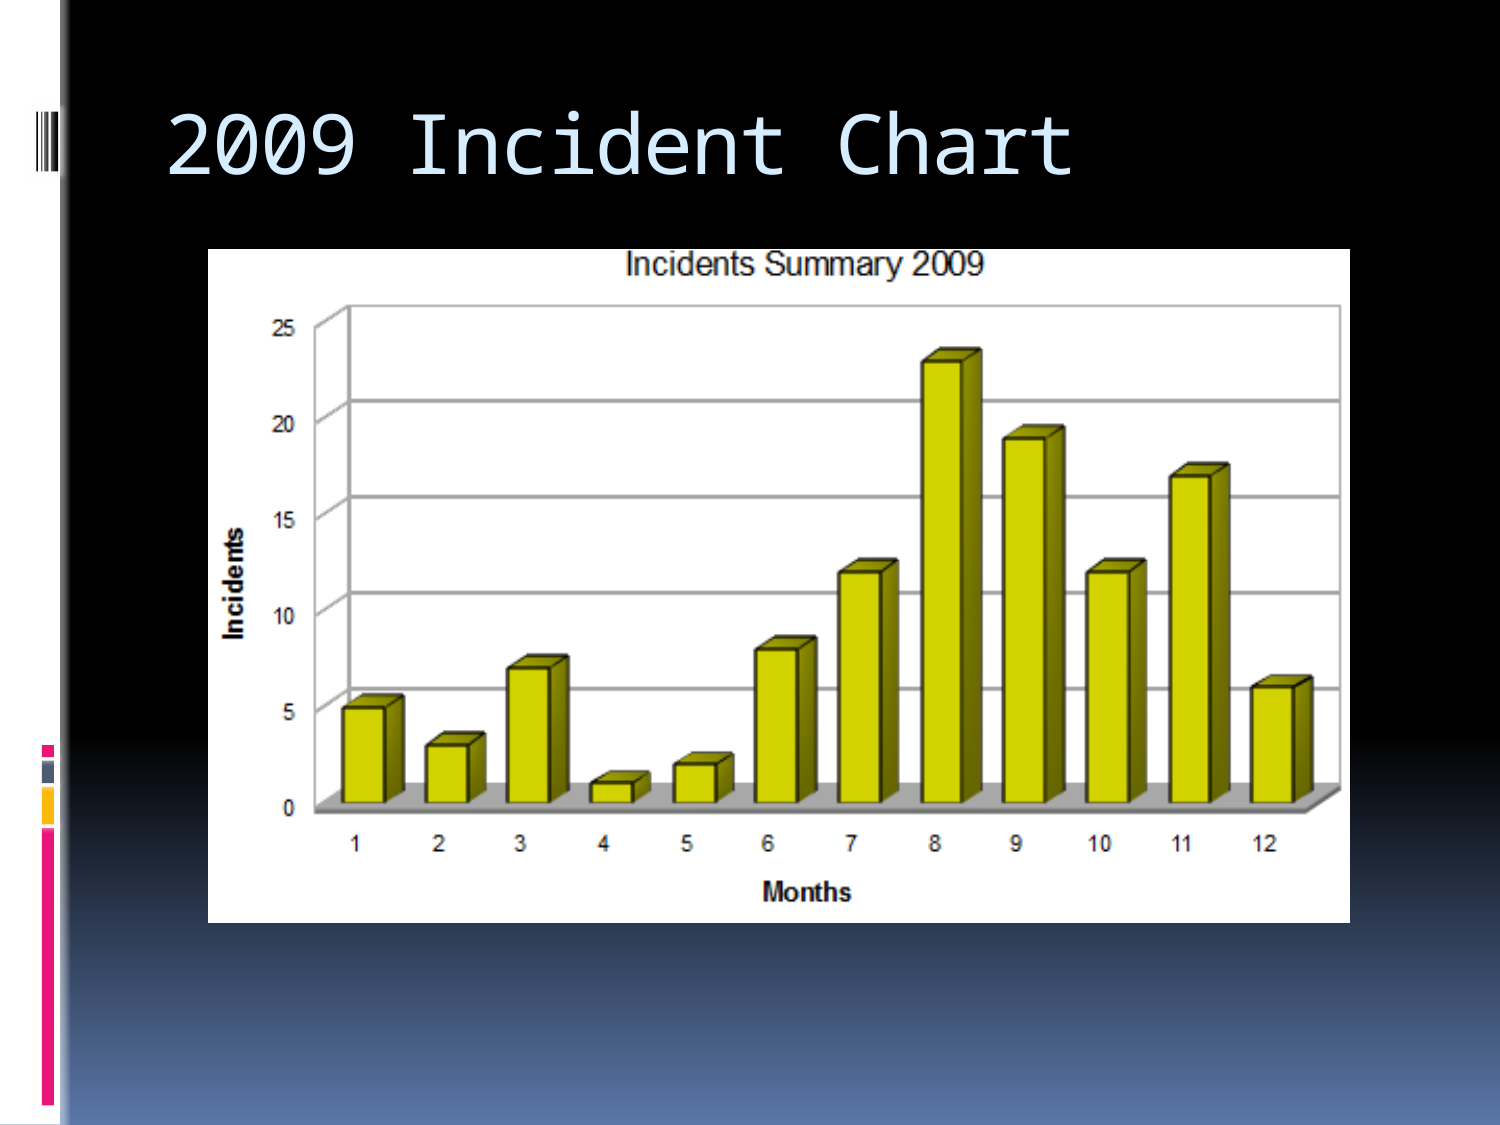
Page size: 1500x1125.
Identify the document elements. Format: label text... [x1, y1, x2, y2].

title 2009 Incident Chart [150, 83, 1425, 234]
picture [207, 249, 1351, 924]
